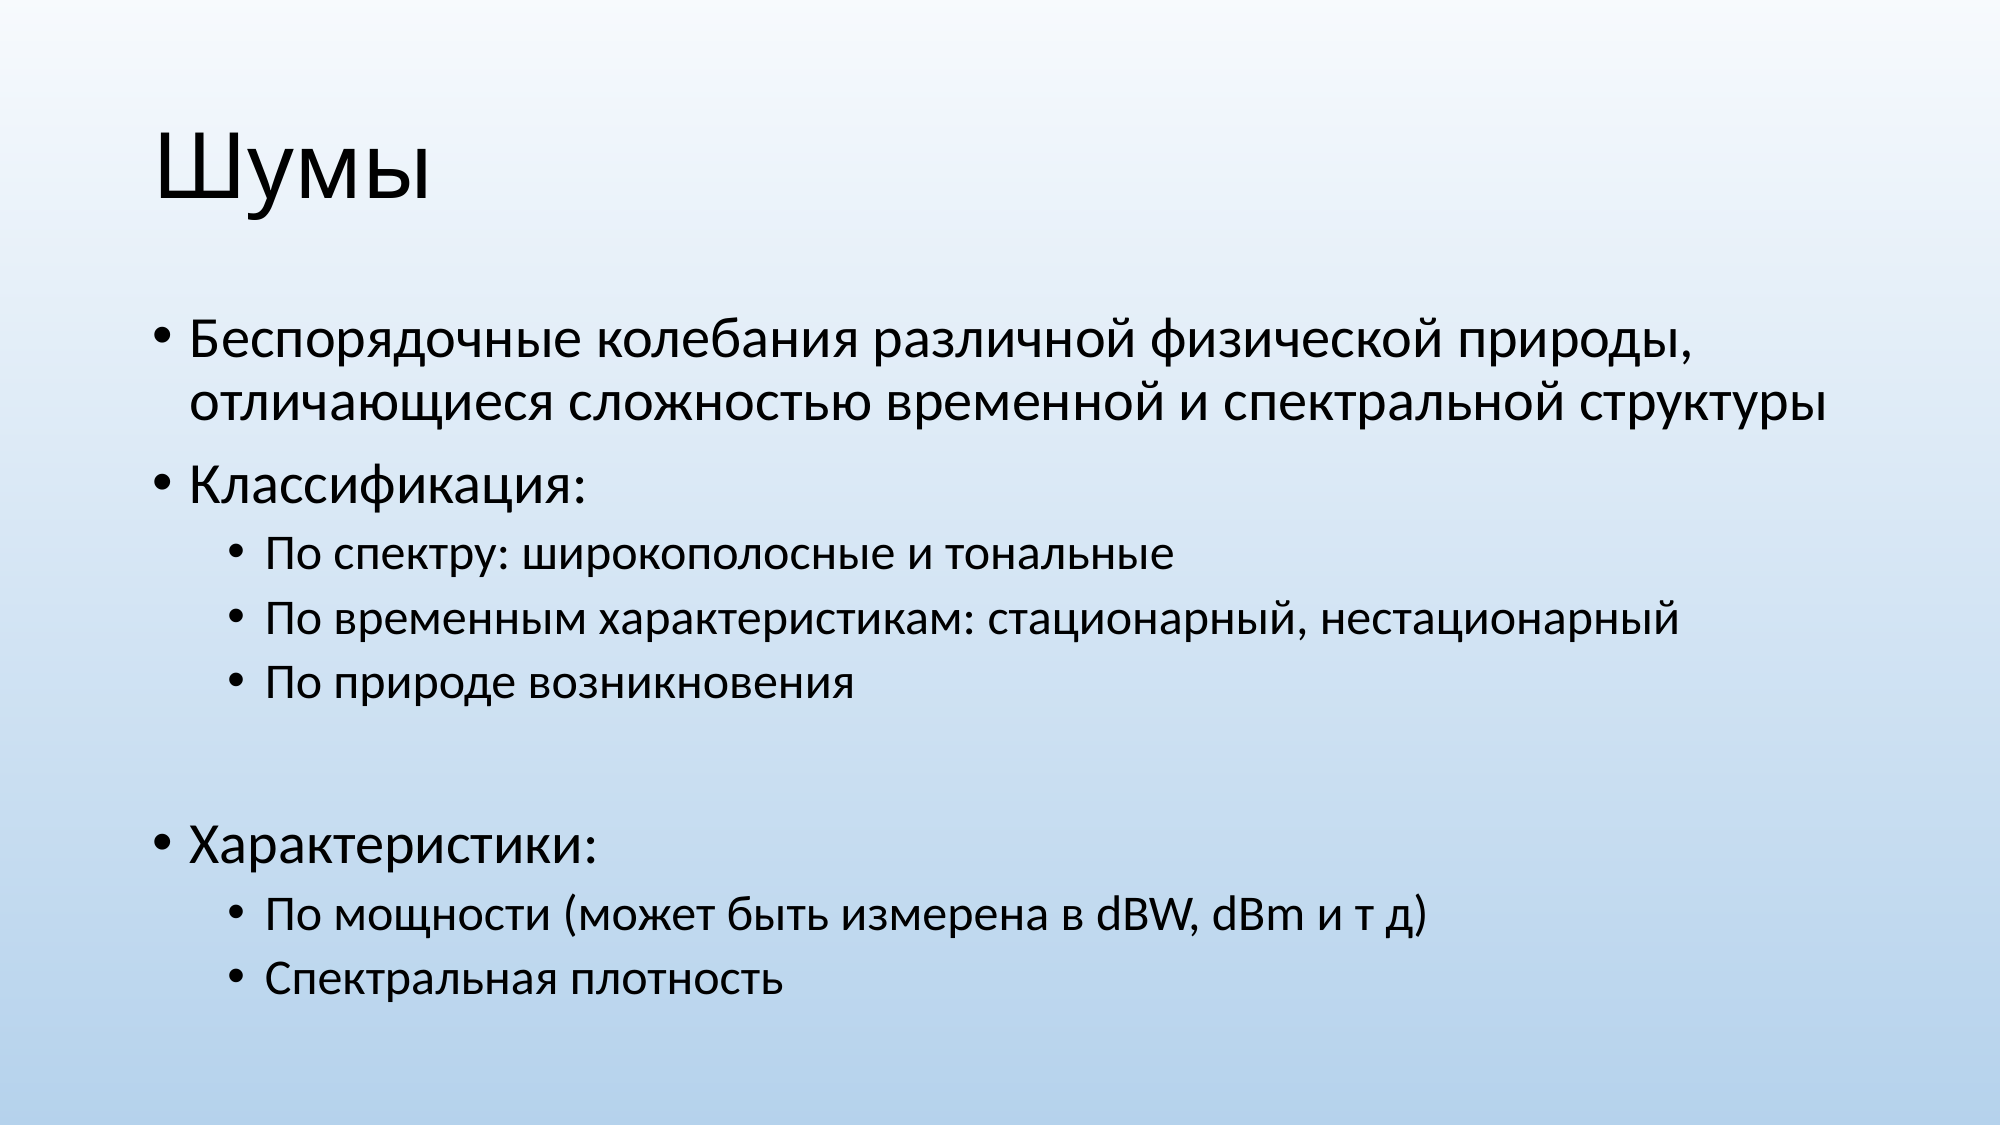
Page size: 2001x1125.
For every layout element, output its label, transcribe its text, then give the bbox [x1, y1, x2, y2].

list Беспорядочные колебания различной физической природы, отличающиеся сложностью временной и спектральной структуры Классификация: По спектру: широкополосные и тональные По временным характеристикам: стационарный, нестационарный По природе возникновения Характеристики: По мощности (может быть измерена в dBW, dBm и т д) Cпектральная плотность [137, 299, 1863, 1014]
title Шумы [137, 59, 1863, 278]
